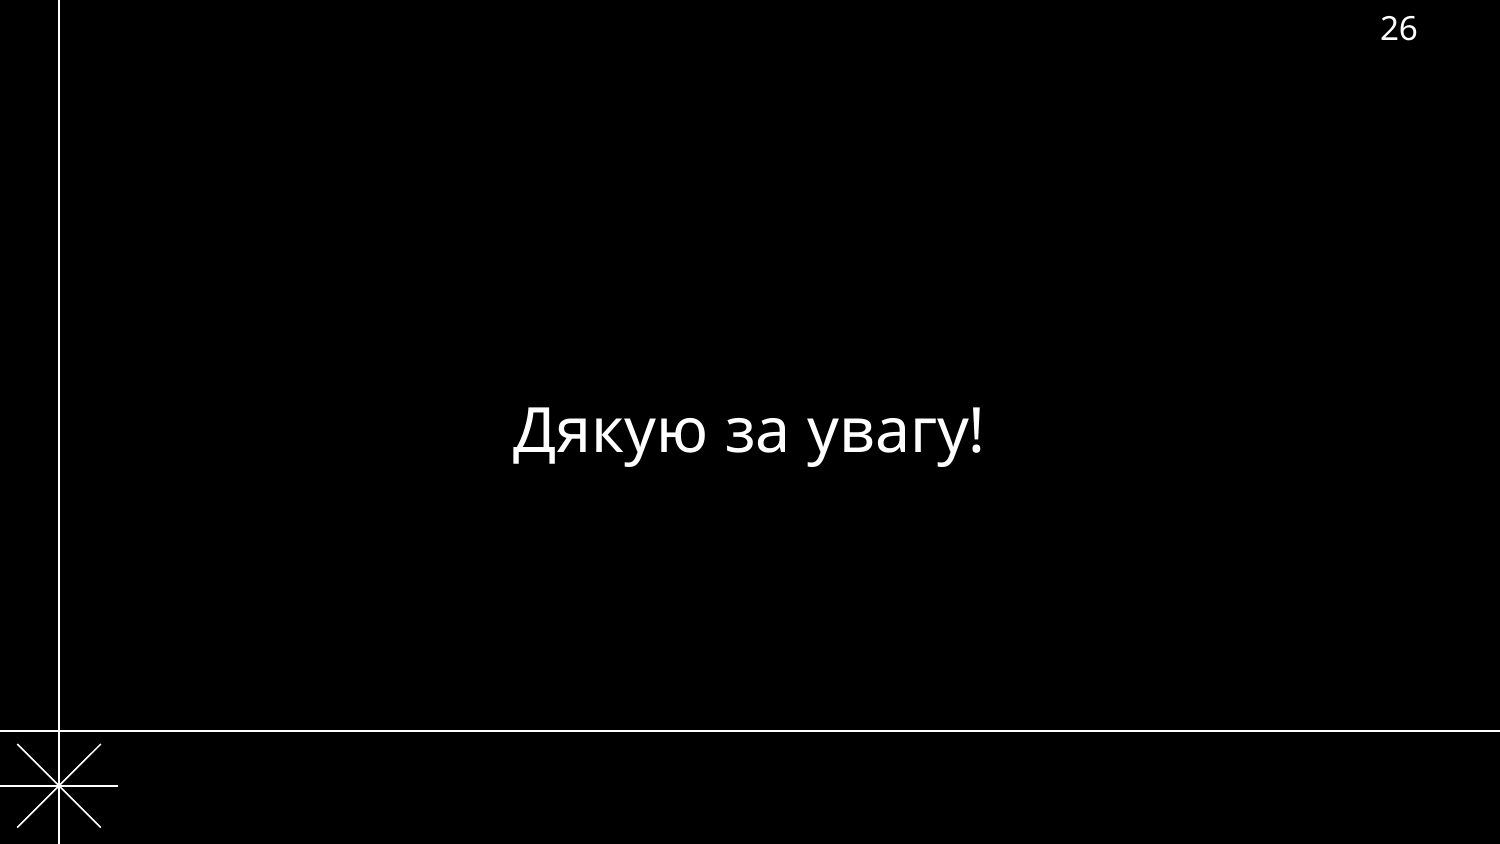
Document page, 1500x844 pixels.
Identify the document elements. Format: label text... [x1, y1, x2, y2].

title Дякую за увагу! [118, 374, 1382, 469]
